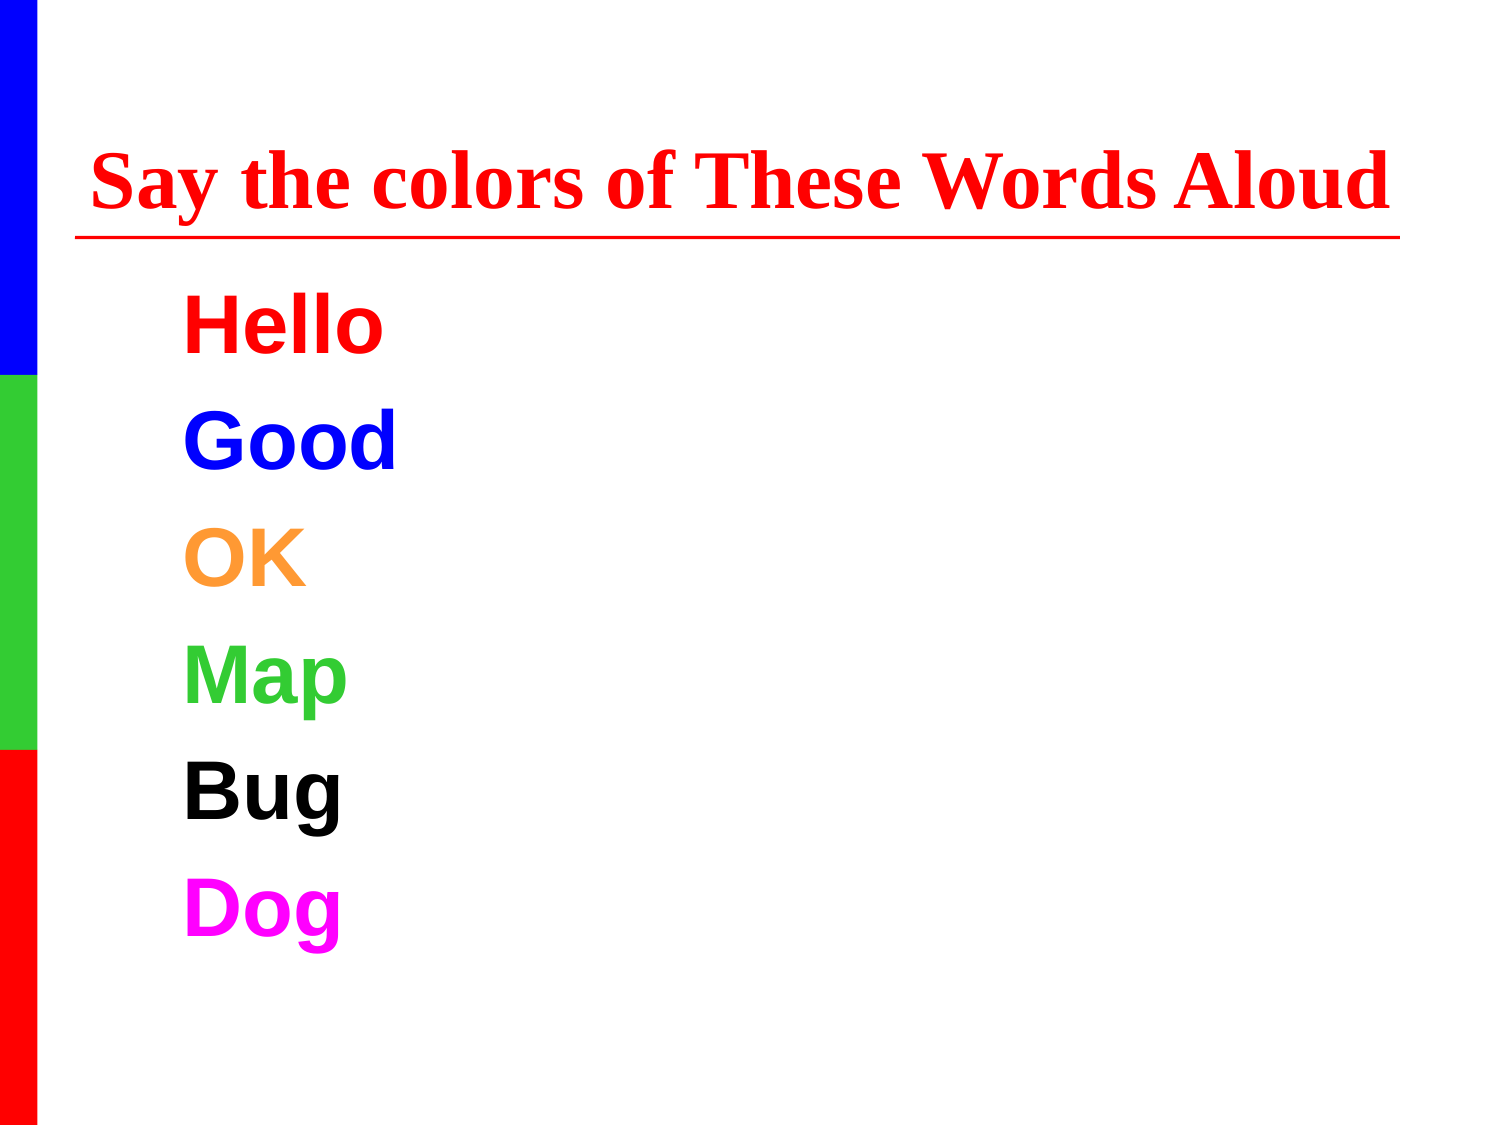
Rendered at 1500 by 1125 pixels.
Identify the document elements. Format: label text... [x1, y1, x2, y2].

title Say the colors of These Words Aloud [74, 45, 1426, 233]
list Hello Good OK Map Bug Dog [74, 262, 1426, 1006]
